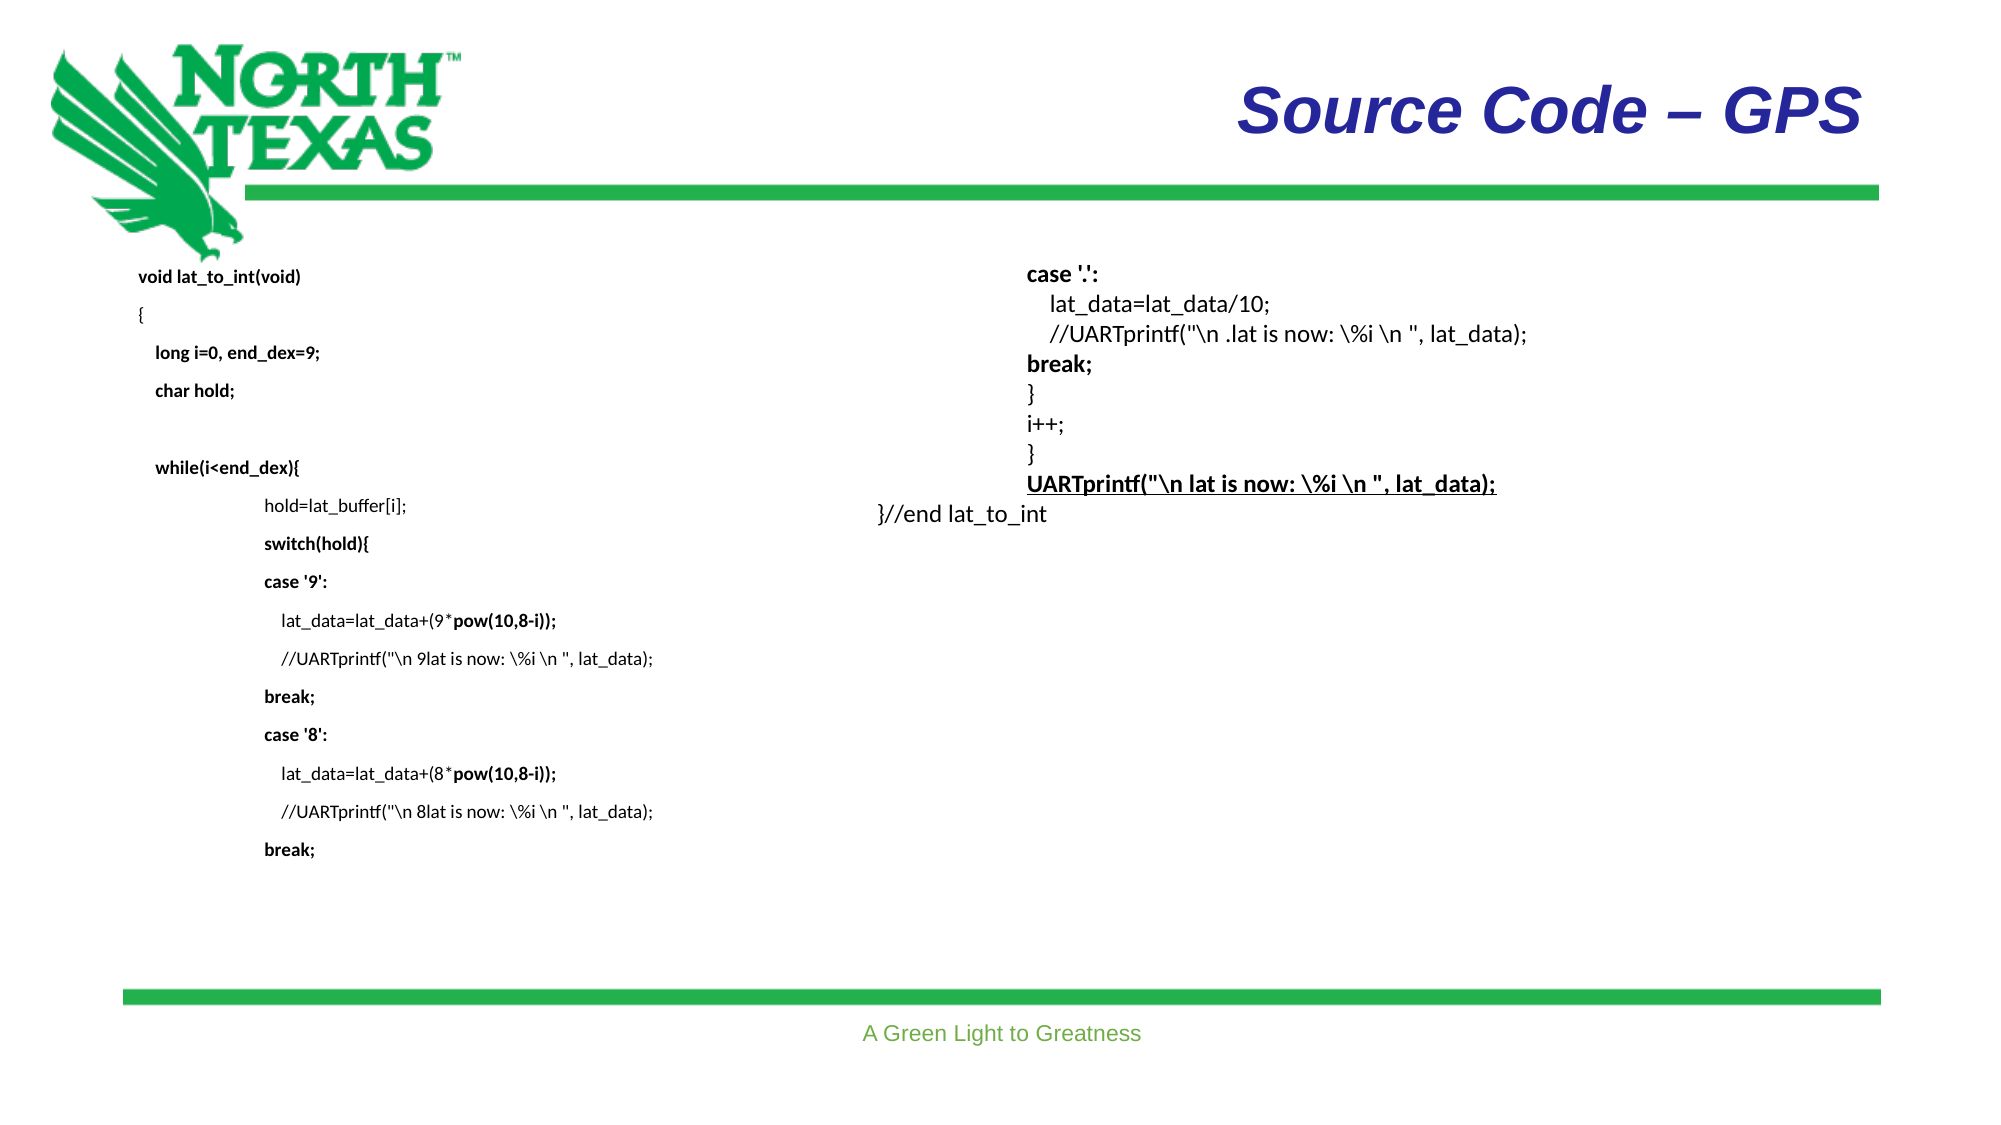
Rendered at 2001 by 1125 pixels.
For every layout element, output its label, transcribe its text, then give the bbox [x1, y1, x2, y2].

picture [123, 958, 1881, 1045]
text_box A Green Light to Greatness [2, 1014, 2000, 1054]
text_box case '.': lat_data=lat_data/10; //UARTprintf("\n .lat is now: \%i \n ", lat_data); break; } i++; } UARTprintf("\n lat is now: \%i \n ", lat_data); }//end lat_to_int [862, 250, 1927, 535]
text_box void lat_to_int(void) { long i=0, end_dex=9; char hold; while(i<end_dex){ hold=lat_buffer[i]; switch(hold){ case '9': lat_data=lat_data+(9*pow(10,8-i)); //UARTprintf("\n 9lat is now: \%i \n ", lat_data); break; case '8': lat_data=lat_data+(8*pow(10,8-i)); //UARTprintf("\n 8lat is now: \%i \n ", lat_data); break; [123, 259, 816, 875]
text_box Source Code – GPS [483, 59, 1879, 154]
picture [51, 44, 1879, 264]
